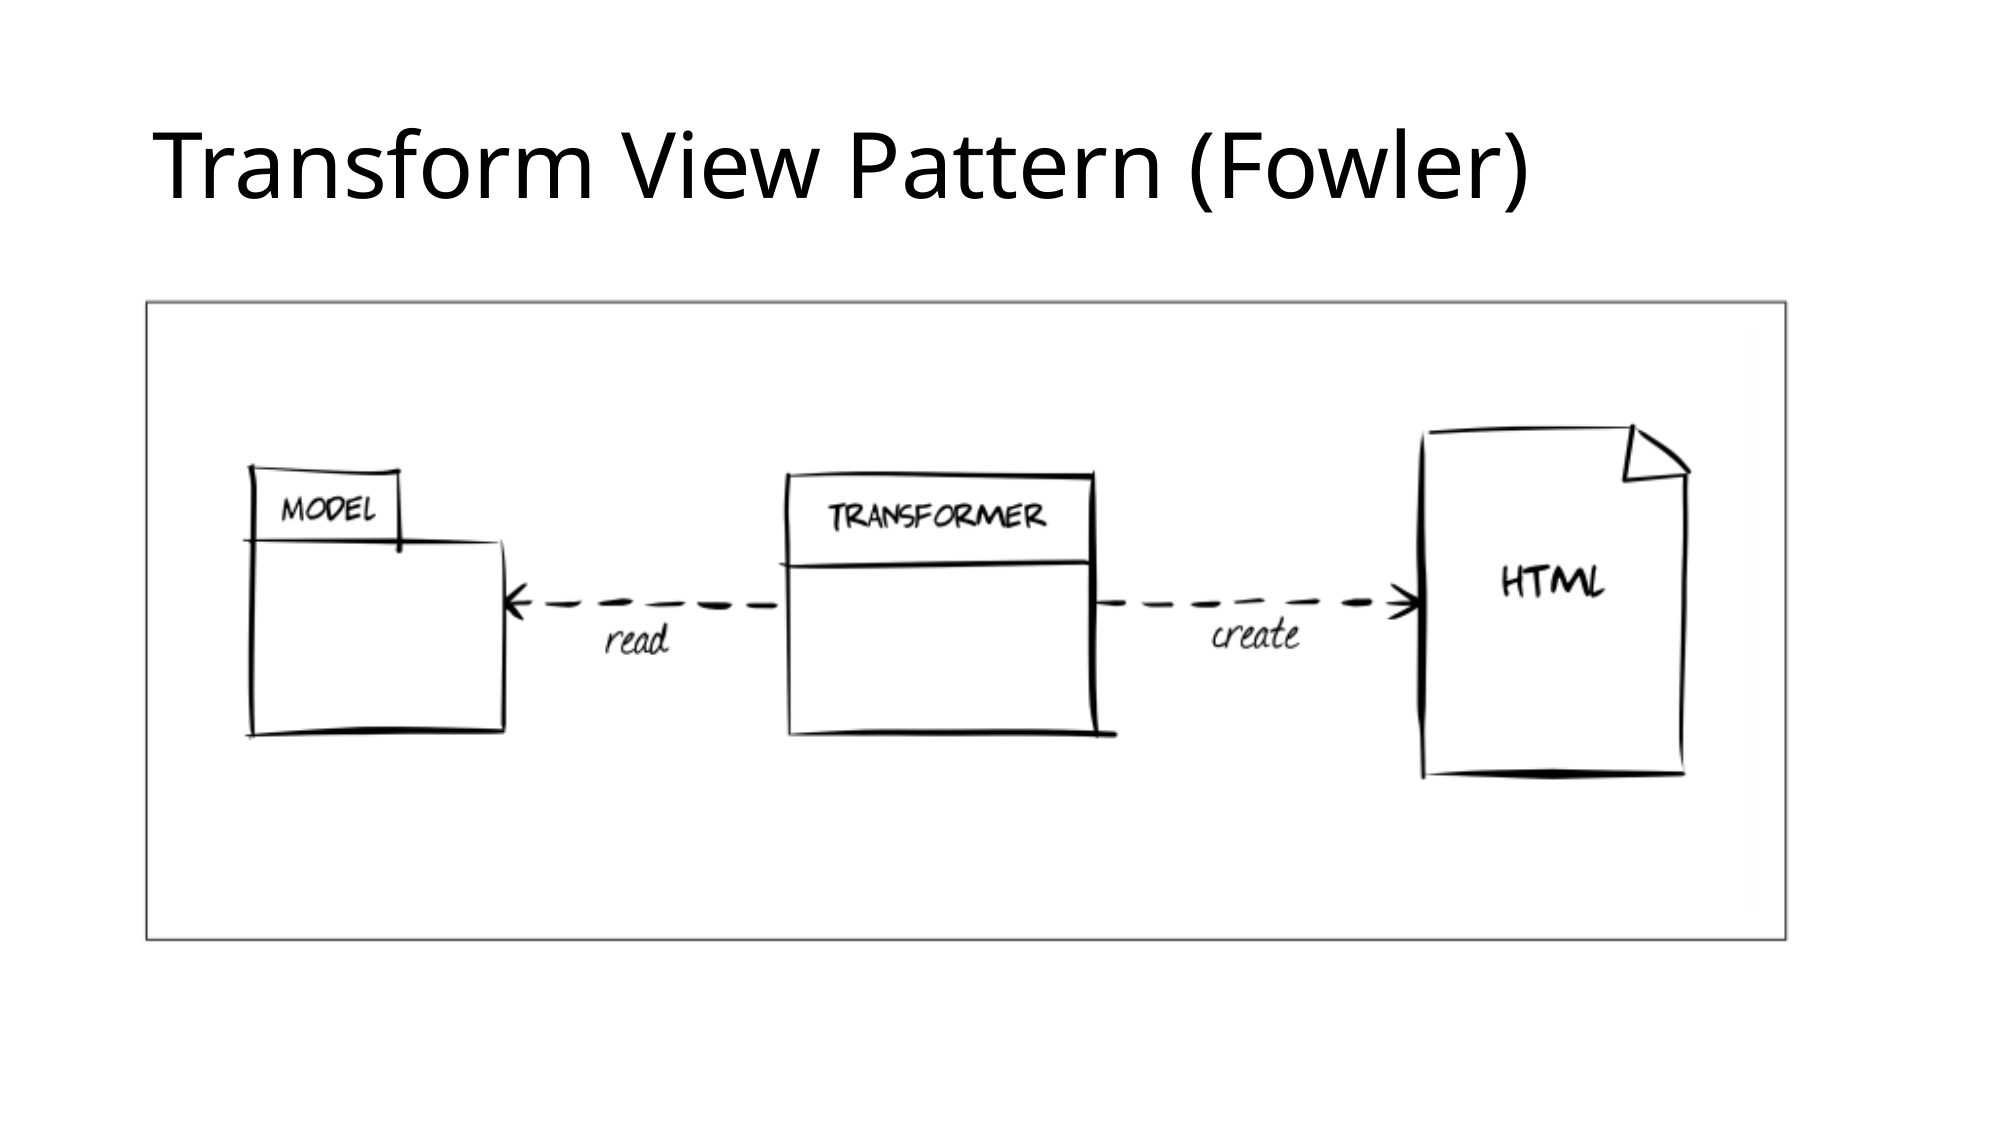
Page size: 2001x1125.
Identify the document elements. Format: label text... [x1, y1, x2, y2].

title Transform View Pattern (Fowler) [137, 59, 1863, 278]
picture [111, 277, 1822, 957]
